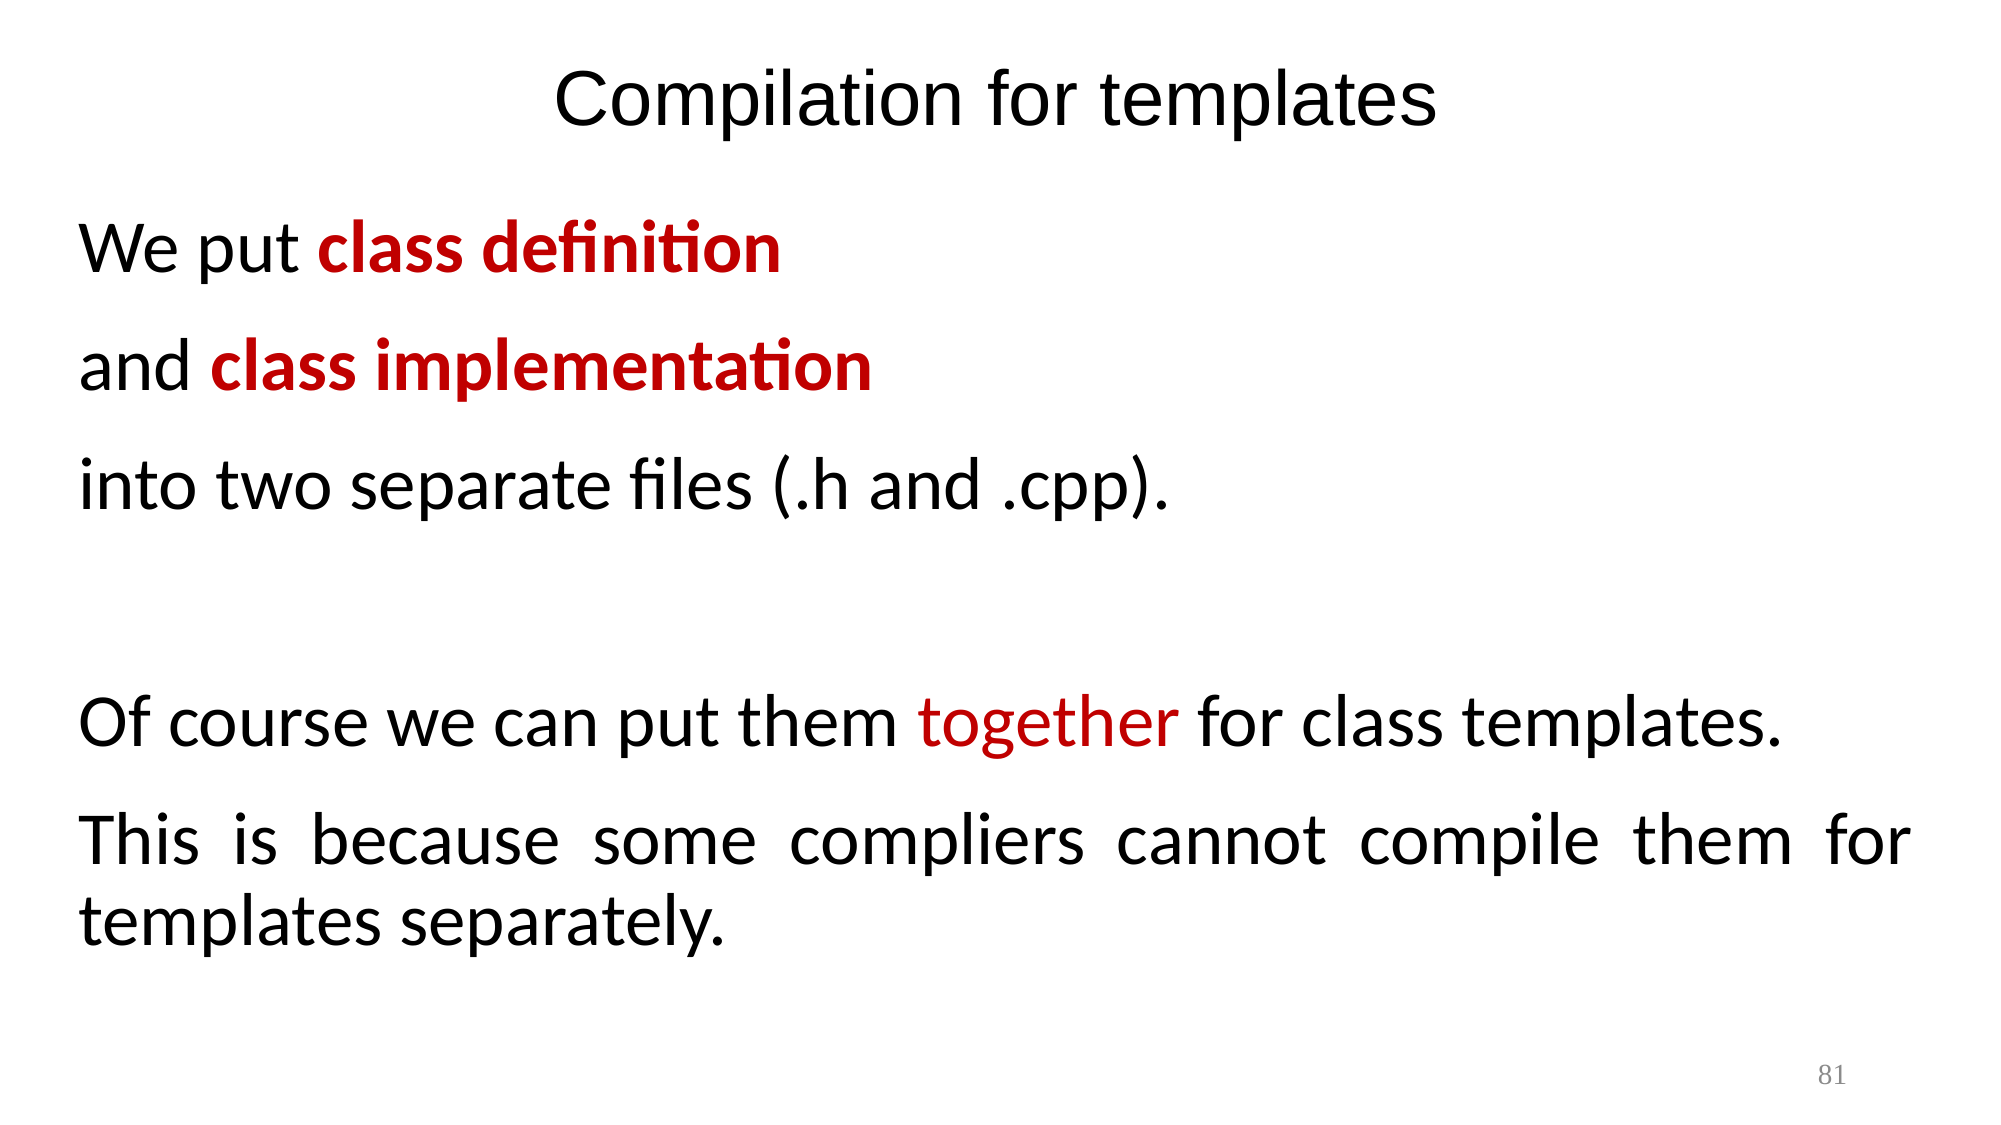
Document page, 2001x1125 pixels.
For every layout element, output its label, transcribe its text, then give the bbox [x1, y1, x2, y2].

text_box [684, 453, 2000, 530]
slide_number 81 [1412, 1042, 1863, 1103]
list We put class definition and class implementation into two separate files (.h and .cpp). Of course we can put them together for class templates. This is because some compliers cannot compile them for templates separately. [63, 200, 1930, 975]
title Compilation for templates [63, 50, 1930, 150]
